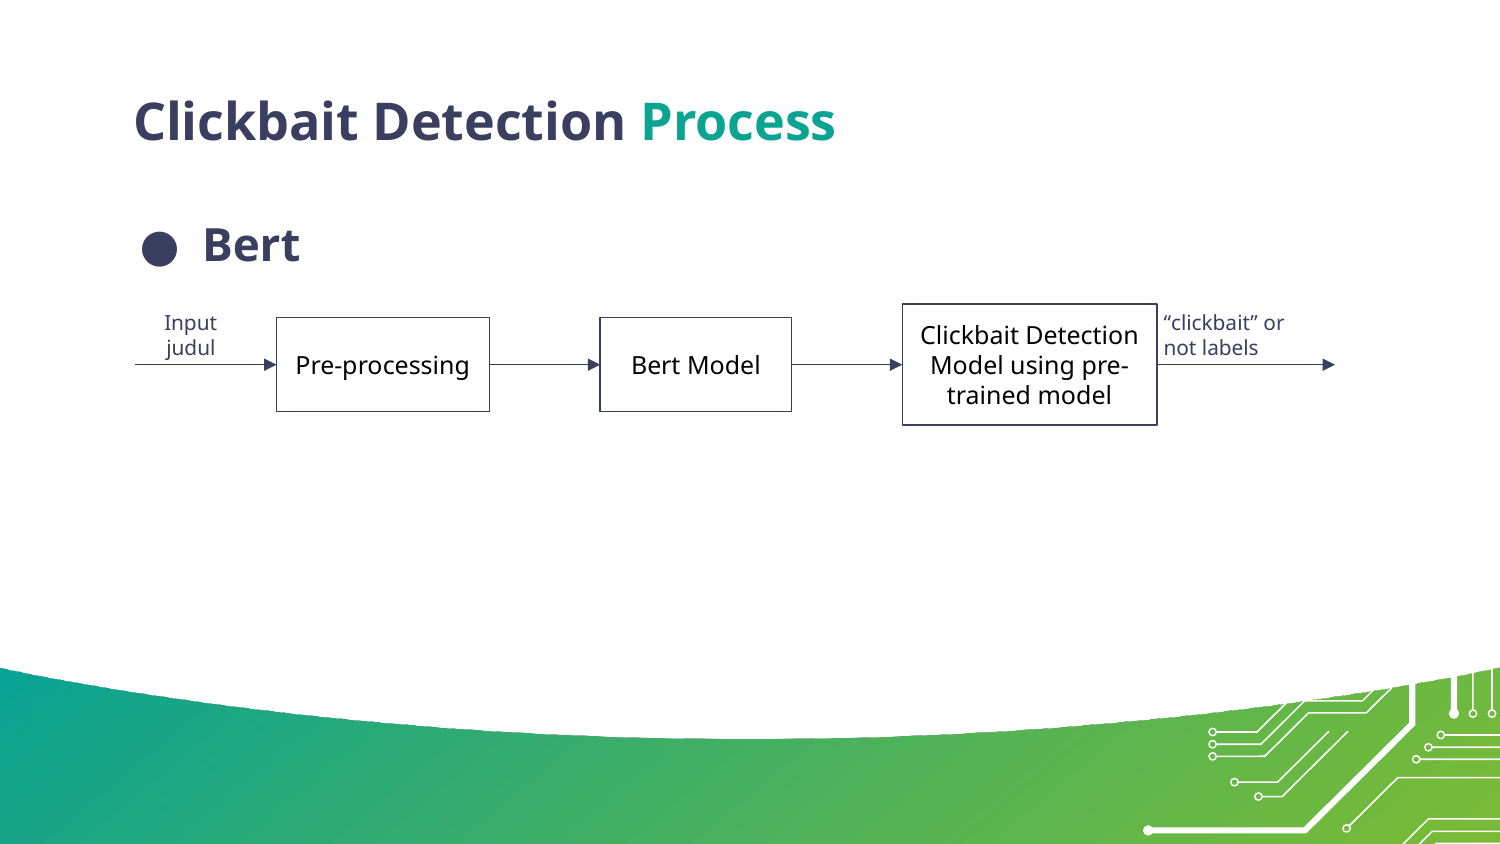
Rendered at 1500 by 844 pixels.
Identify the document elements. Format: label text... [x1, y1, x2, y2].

picture [1406, 820, 1500, 844]
text_box Bert Model [600, 317, 792, 412]
text_box “clickbait” or not labels [1148, 294, 1319, 375]
picture [0, 629, 1500, 844]
text_box Clickbait Detection Model using pre-trained model [902, 304, 1157, 426]
subtitle Bert [107, 203, 321, 287]
text_box Input judul [125, 294, 257, 375]
text_box Pre-processing [276, 317, 490, 412]
picture [1422, 833, 1500, 844]
title Clickbait Detection Process [118, 72, 1382, 167]
